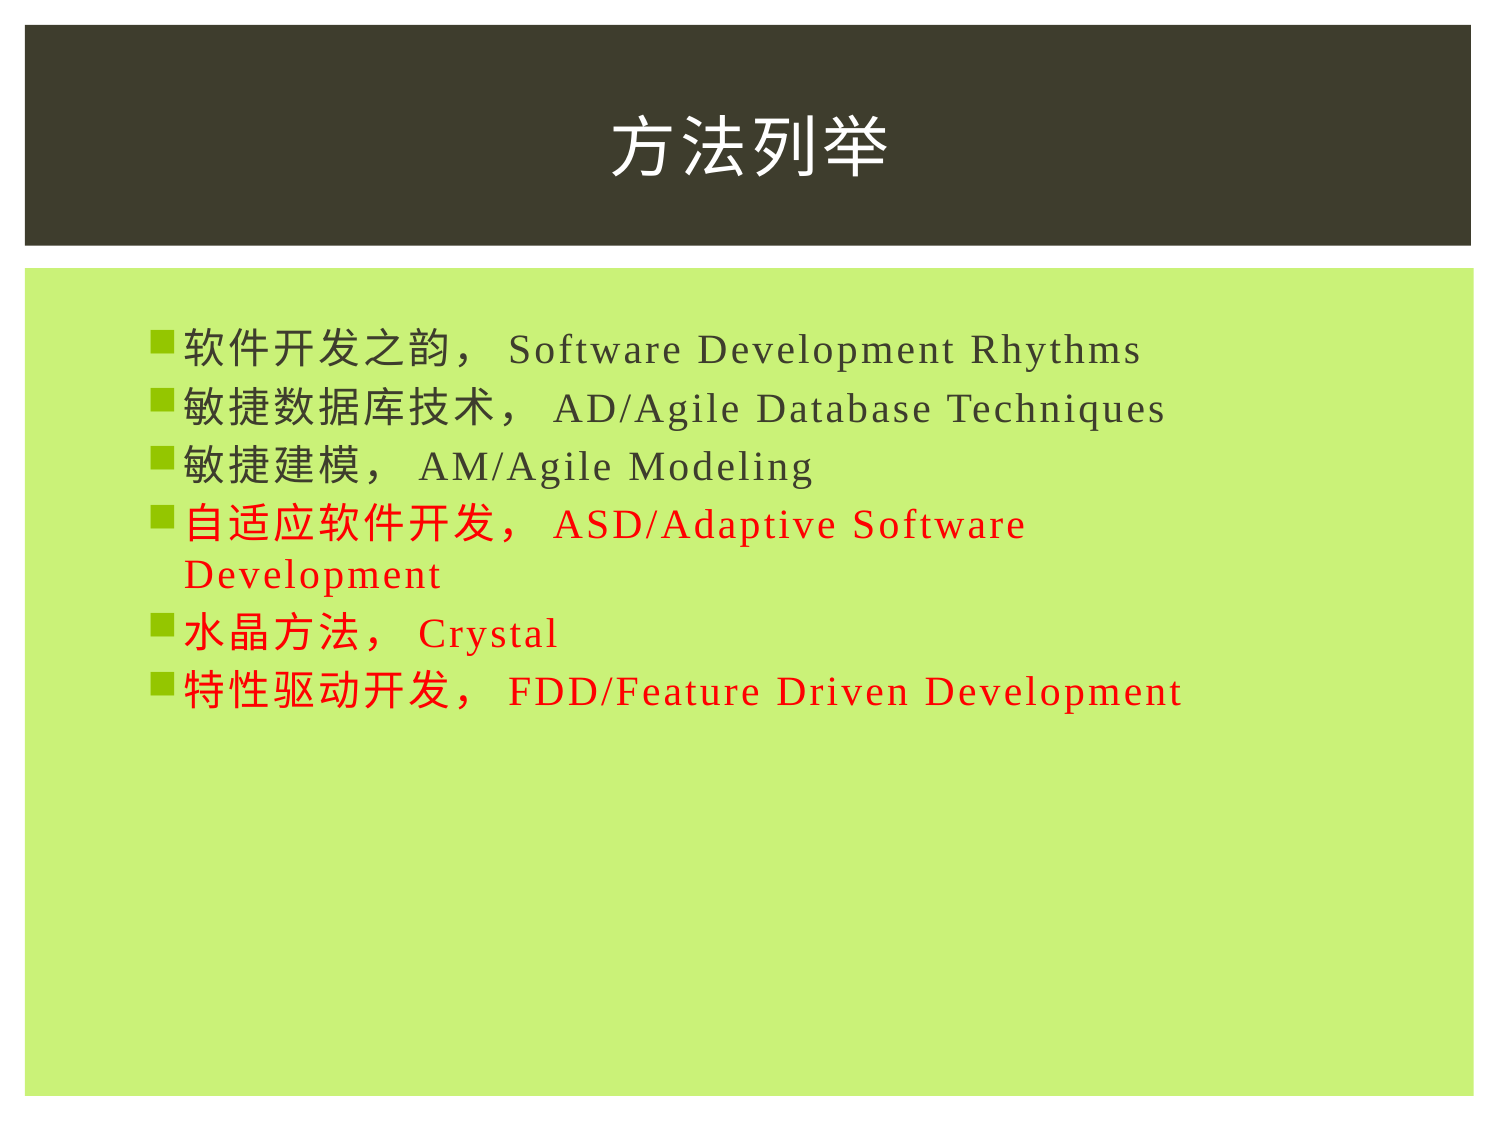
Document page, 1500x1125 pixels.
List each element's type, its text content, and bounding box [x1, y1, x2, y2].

list 软件开发之韵，Software Development Rhythms 敏捷数据库技术，AD/Agile Database Techniques 敏捷建模，AM/Agile Modeling 自适应软件开发，ASD/Adaptive Software Development 水晶方法，Crystal 特性驱动开发，FDD/Feature Driven Development [123, 314, 1248, 1100]
title 方法列举 [62, 58, 1438, 232]
